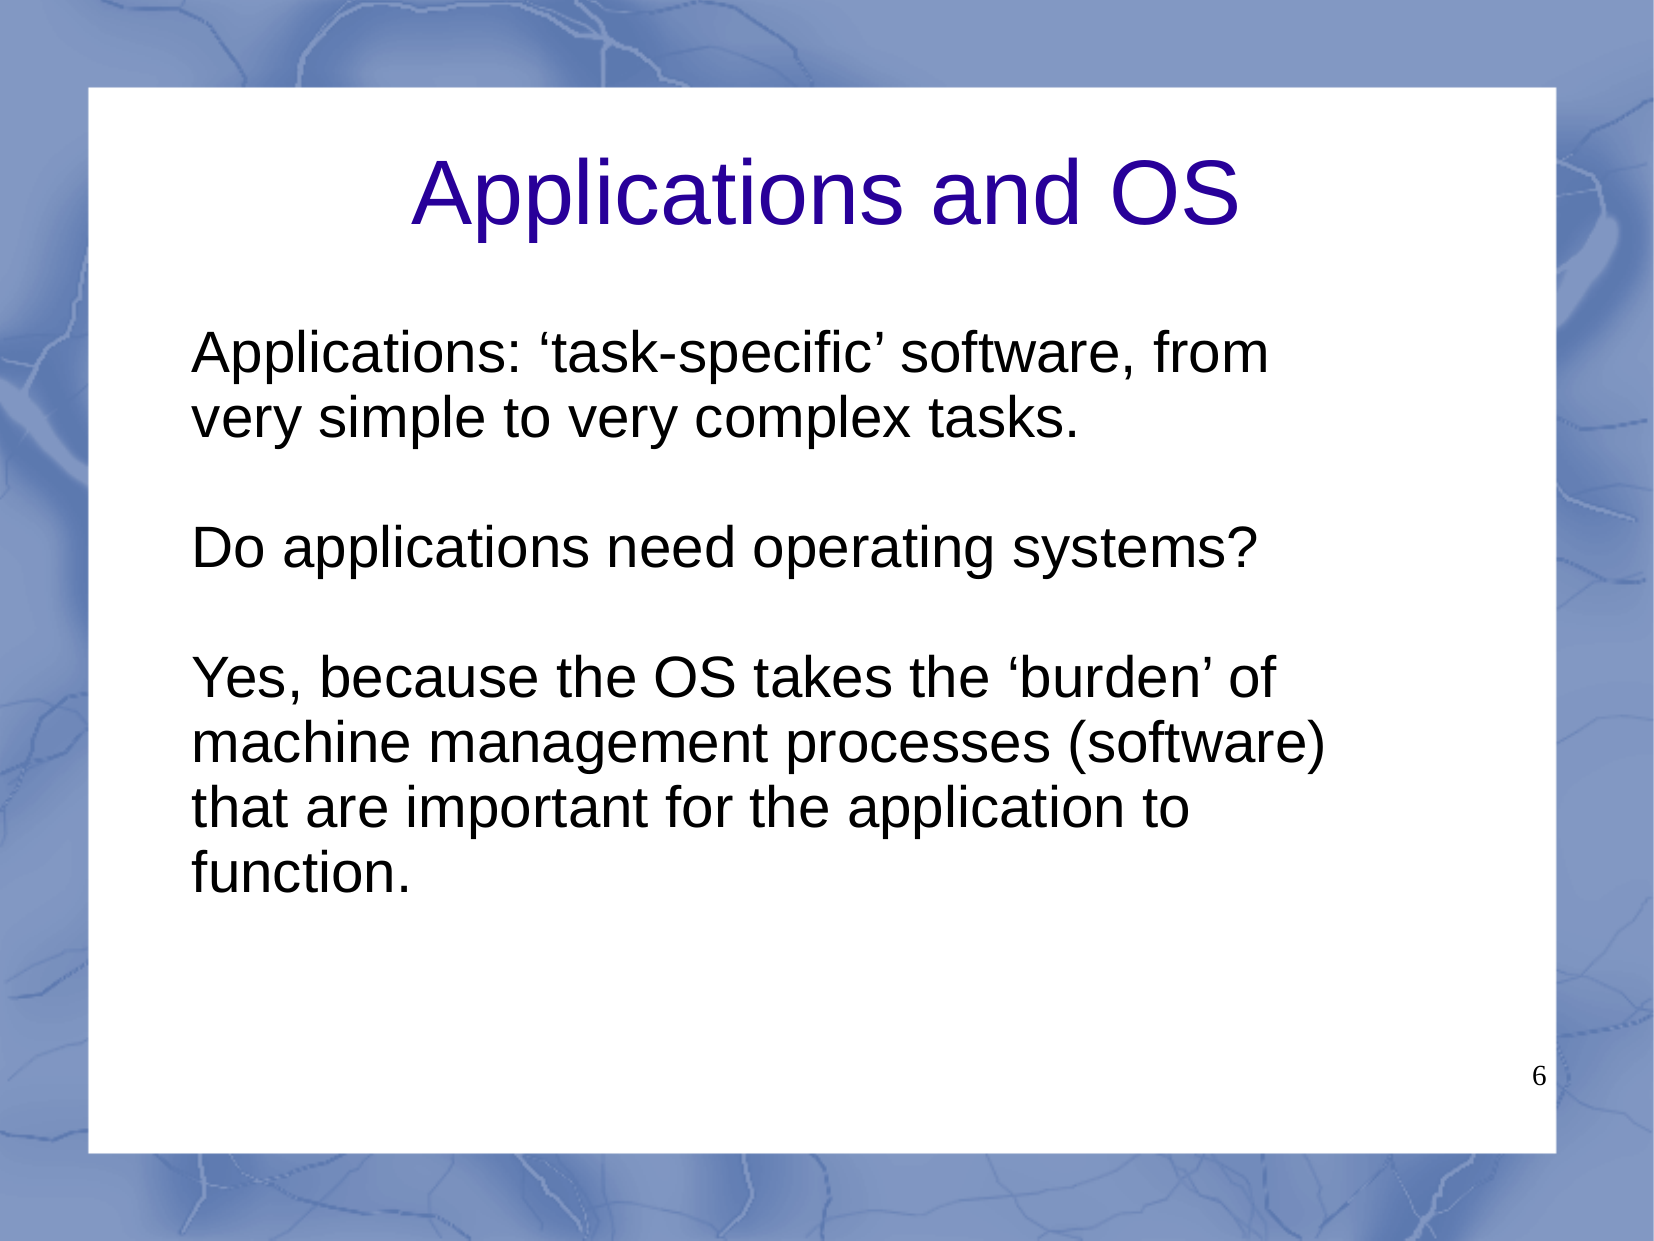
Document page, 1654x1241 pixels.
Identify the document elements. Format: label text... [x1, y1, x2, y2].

text_box Applications: ‘task-specific’ software, from very simple to very complex tasks. Do applications need operating systems? Yes, because the OS takes the ‘burden’ of machine management processes (software) that are important for the application to function. [177, 312, 1371, 914]
slide_number 6 [1161, 1058, 1548, 1145]
picture [0, 0, 1654, 1241]
title Applications and OS [118, 90, 1536, 298]
